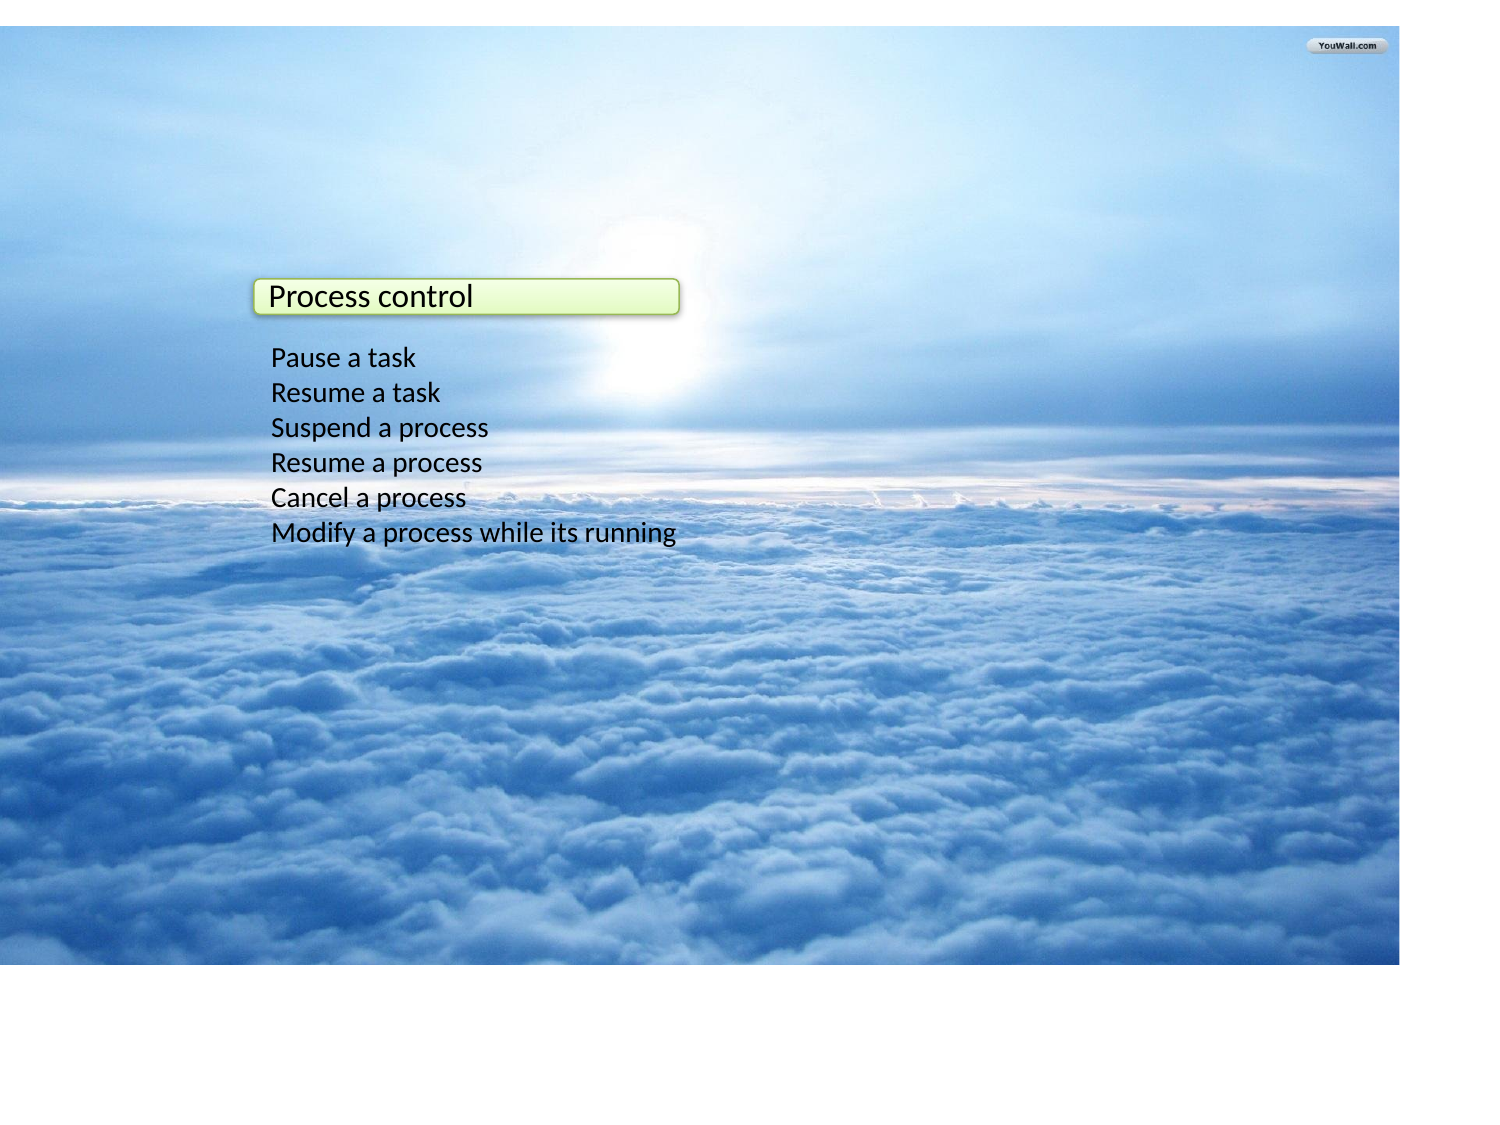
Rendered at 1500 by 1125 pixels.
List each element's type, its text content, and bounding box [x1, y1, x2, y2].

picture [0, 26, 1400, 965]
text_box Pause a task Resume a task Suspend a process Resume a process Cancel a process Modify a process while its running [256, 331, 692, 556]
text_box Process control [253, 267, 680, 322]
